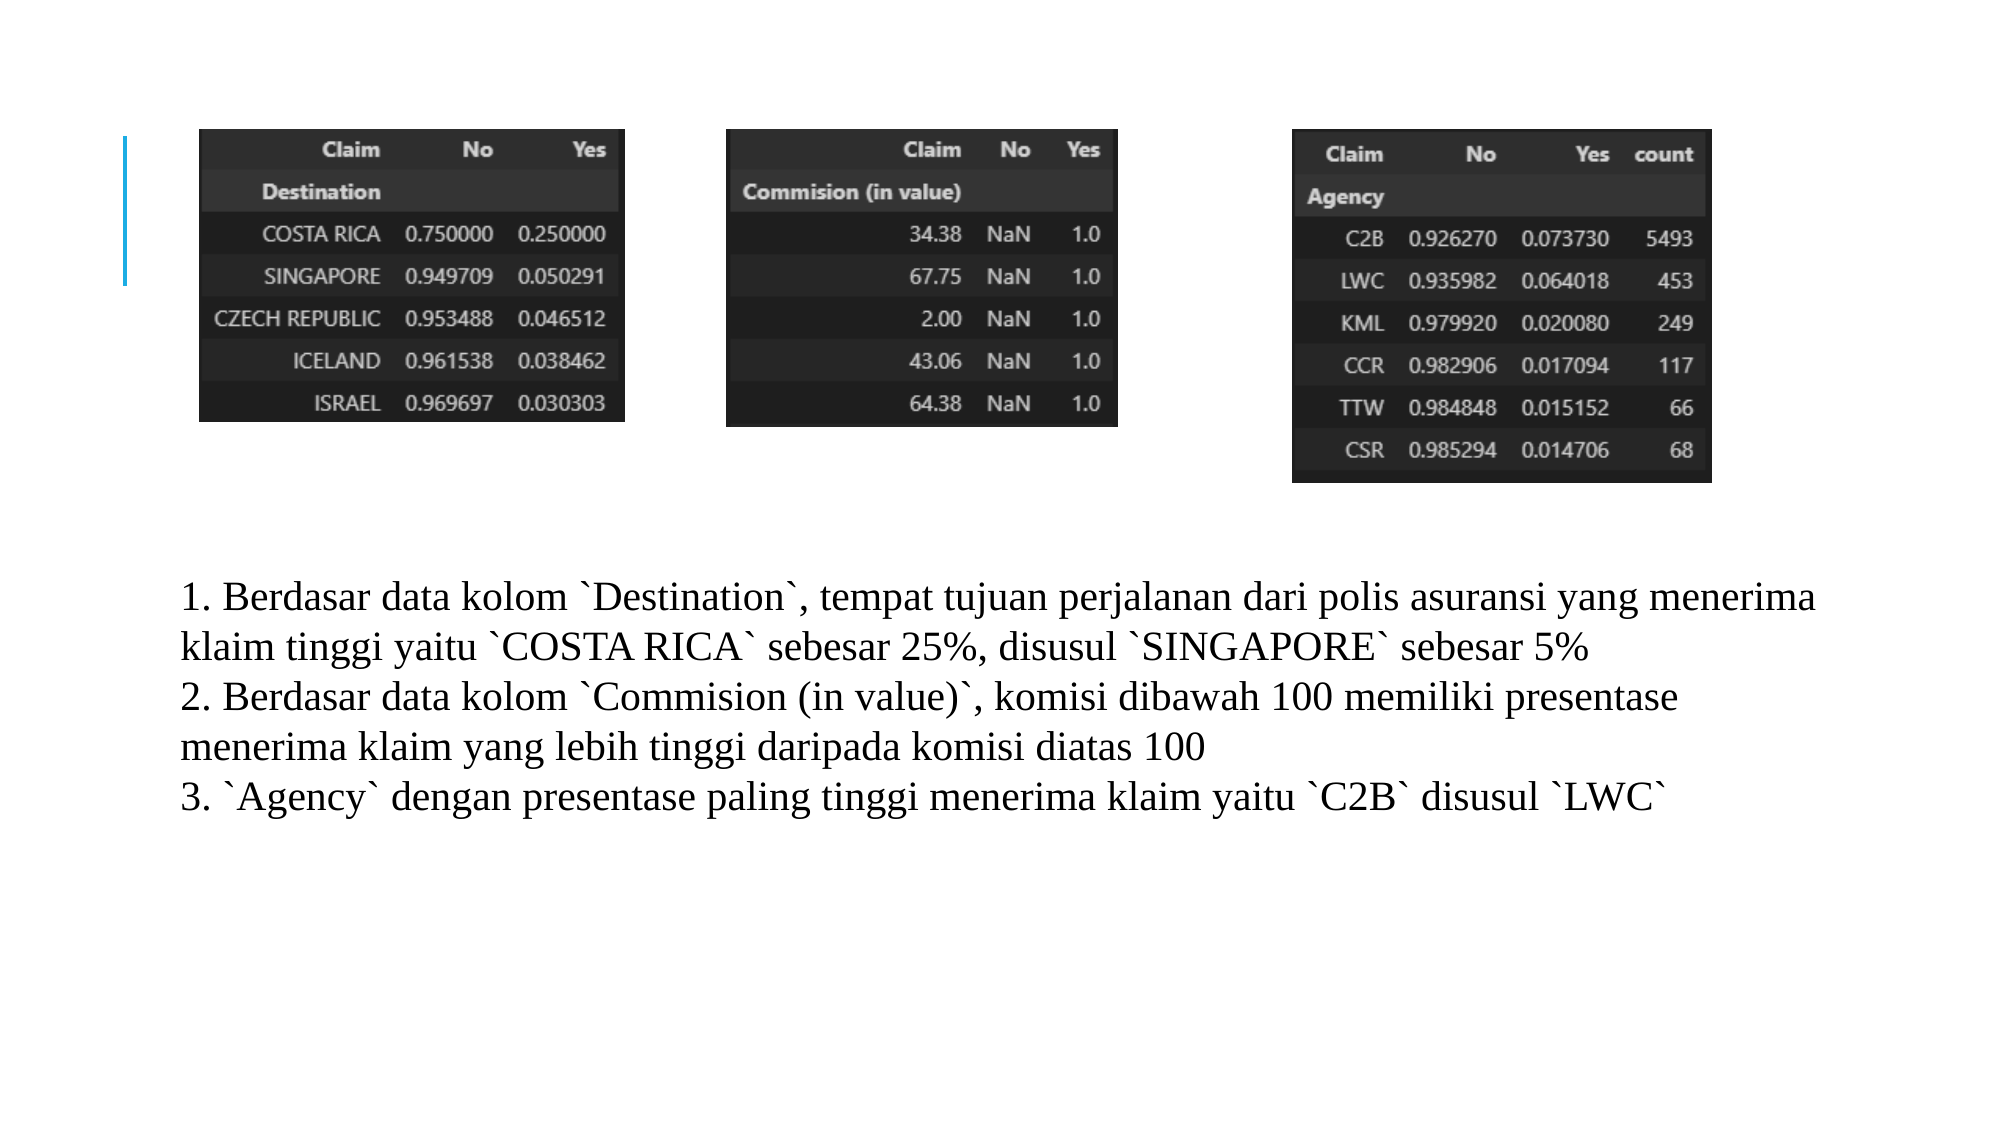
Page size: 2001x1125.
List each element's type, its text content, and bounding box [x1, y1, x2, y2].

text_box 1. Berdasar data kolom `Destination`, tempat tujuan perjalanan dari polis asuransi yang menerima klaim tinggi yaitu `COSTA RICA` sebesar 25%, disusul `SINGAPORE` sebesar 5% 2. Berdasar data kolom `Commision (in value)`, komisi dibawah 100 memiliki presentase menerima klaim yang lebih tinggi daripada komisi diatas 100 3. `Agency` dengan presentase paling tinggi menerima klaim yaitu `C2B` disusul `LWC` [165, 561, 1850, 927]
picture [726, 128, 1118, 427]
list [1292, 128, 1712, 483]
picture [199, 128, 625, 422]
